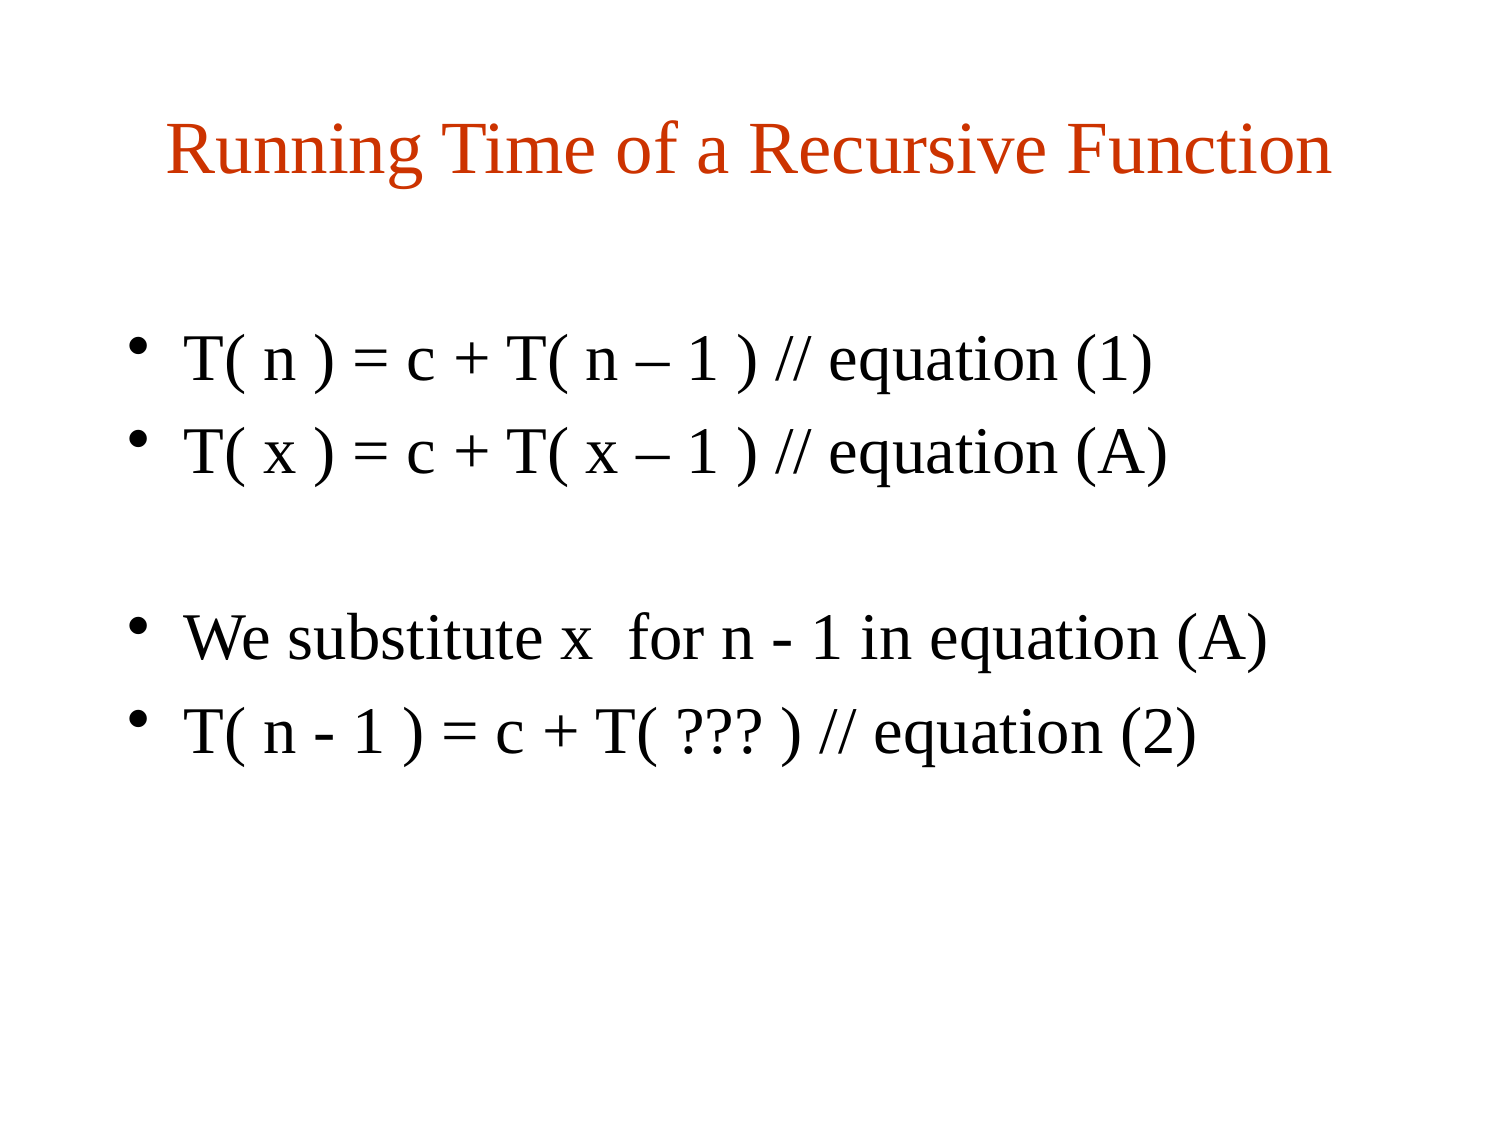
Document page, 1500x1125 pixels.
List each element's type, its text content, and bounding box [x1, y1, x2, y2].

title Running Time of a Recursive Function [112, 99, 1388, 188]
list T( n ) = c + T( n – 1 ) // equation (1) T( x ) = c + T( x – 1 ) // equation (A) We substitute x for n - 1 in equation (A) T( n - 1 ) = c + T( ??? ) // equation (2) [112, 212, 1388, 1063]
